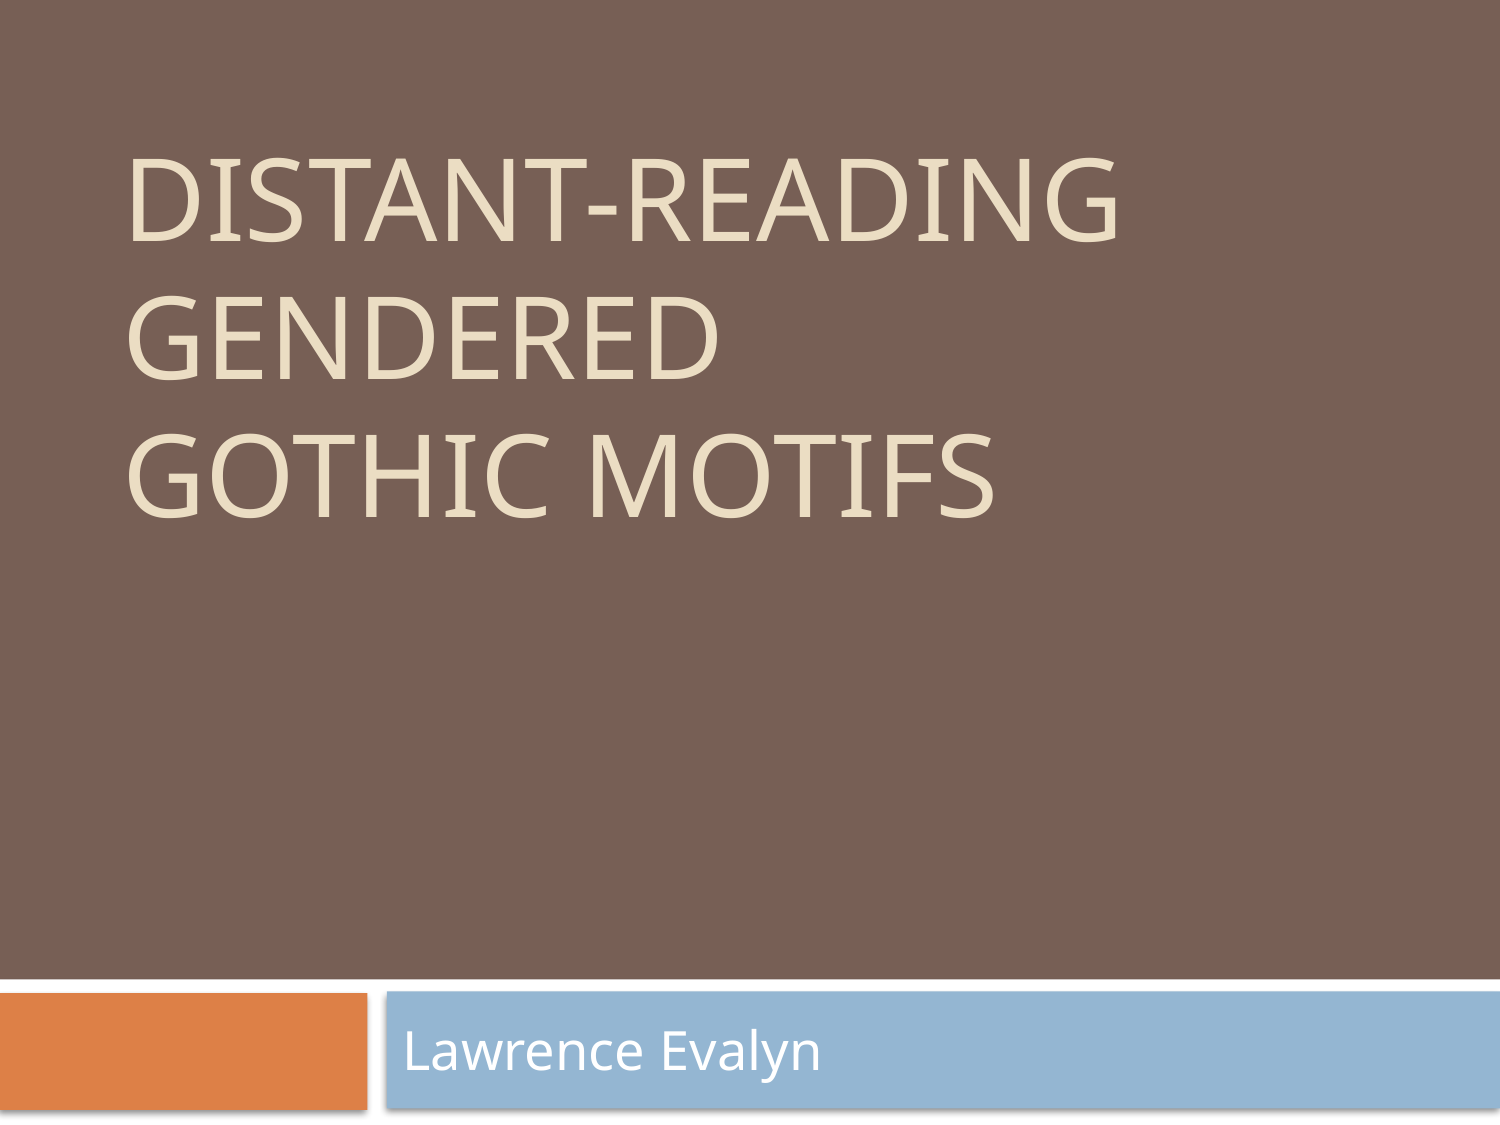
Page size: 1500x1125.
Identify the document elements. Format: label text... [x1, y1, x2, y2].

subtitle Lawrence Evalyn [387, 992, 1488, 1105]
title Distant-Reading Gendered Gothic Motifs [107, 81, 1170, 549]
